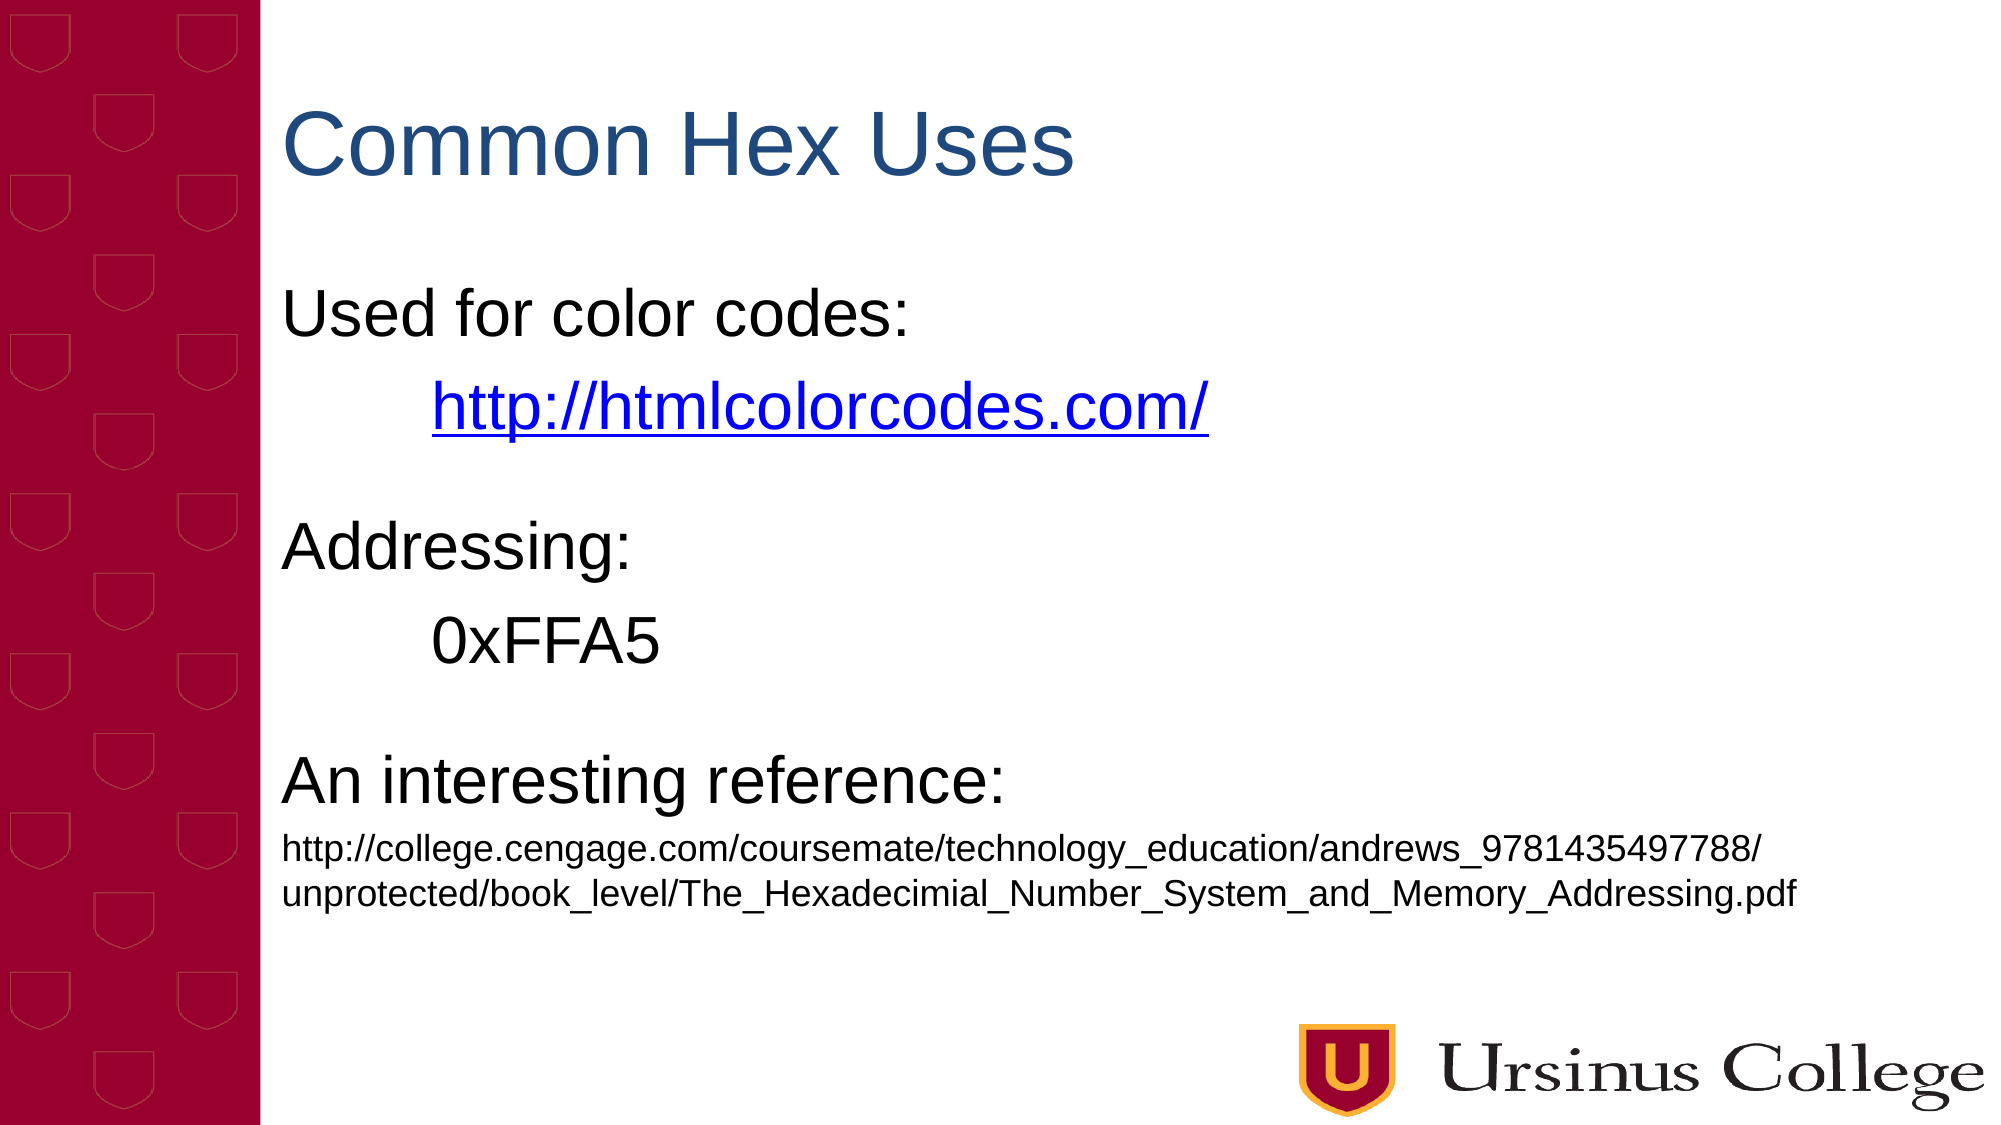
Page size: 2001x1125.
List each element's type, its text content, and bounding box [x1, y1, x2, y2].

picture [1299, 1024, 1984, 1117]
picture [0, 0, 261, 1125]
title Common Hex Uses [266, 45, 1900, 233]
list Used for color codes: http://htmlcolorcodes.com/ Addressing: 0xFFA5 An interesting reference: http://college.cengage.com/coursemate/technology_education/andrews_9781435497788/unprotected/book_level/The_Hexadecimial_Number_System_and_Memory_Addressing.pdf [266, 262, 1900, 988]
